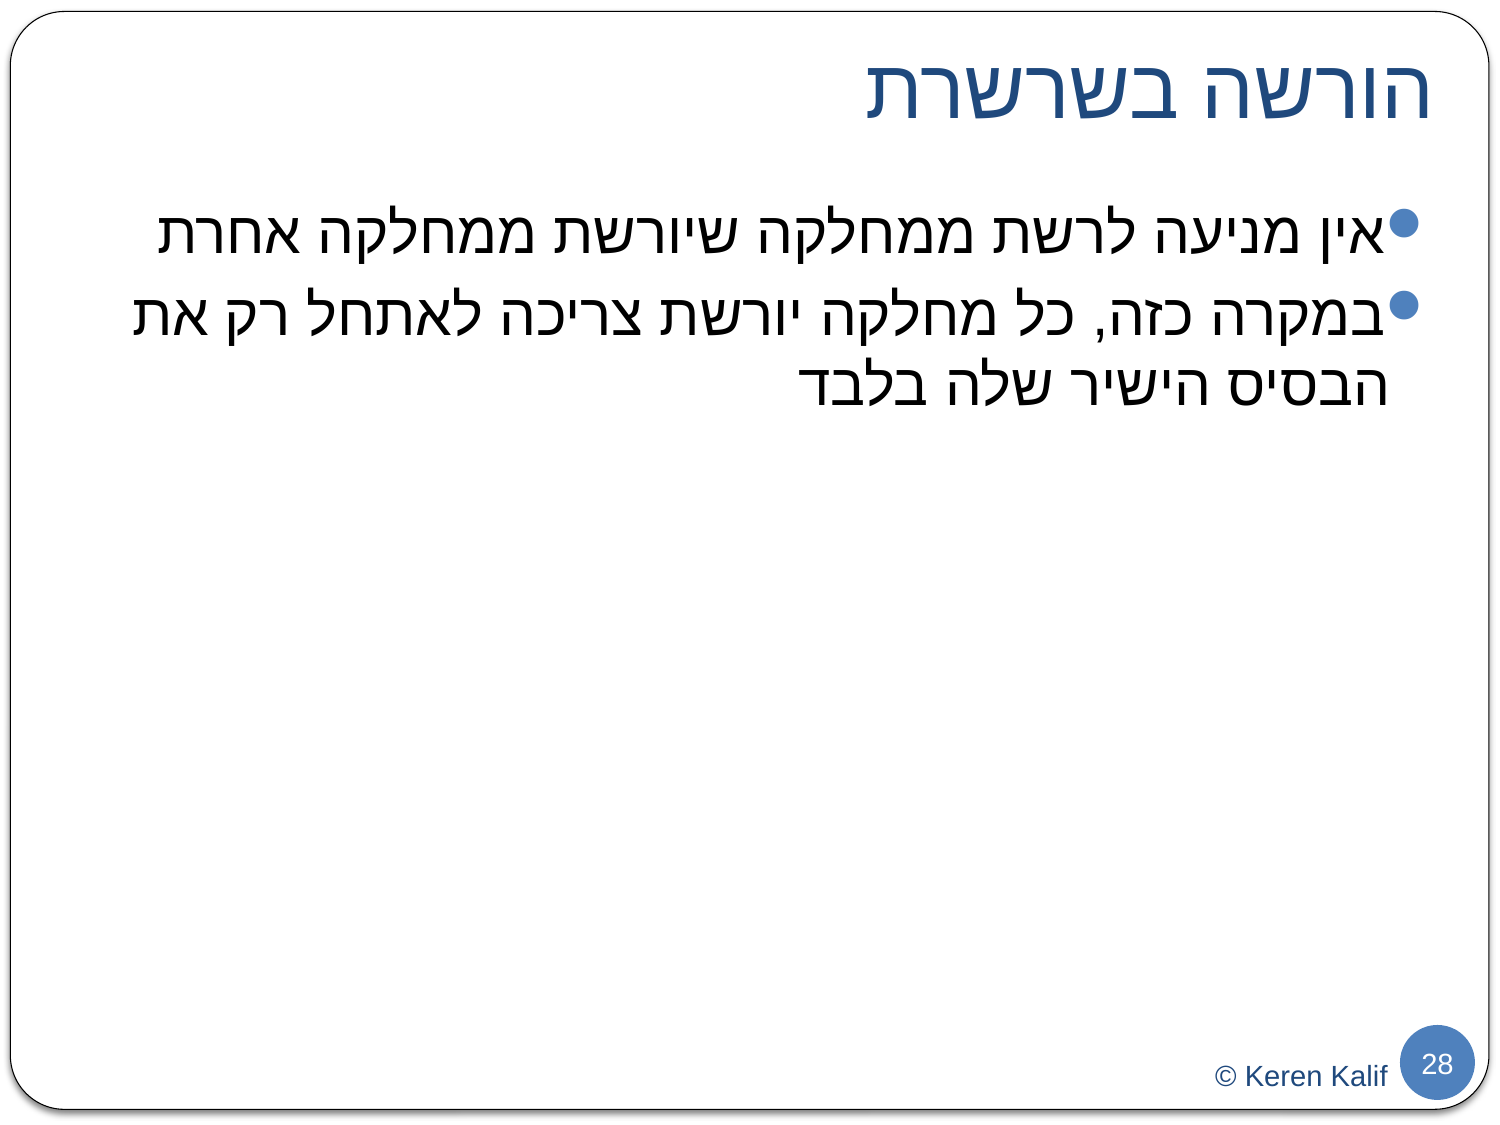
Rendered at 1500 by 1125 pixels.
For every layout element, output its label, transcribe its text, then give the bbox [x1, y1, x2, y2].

list אין מניעה לרשת ממחלקה שיורשת ממחלקה אחרת במקרה כזה, כל מחלקה יורשת צריכה לאתחל רק את הבסיס הישיר שלה בלבד [49, 187, 1451, 1038]
slide_number 28 [1399, 1024, 1475, 1100]
title הורשה בשרשרת [49, 0, 1451, 151]
footer © Keren Kalif [1200, 1037, 1500, 1113]
